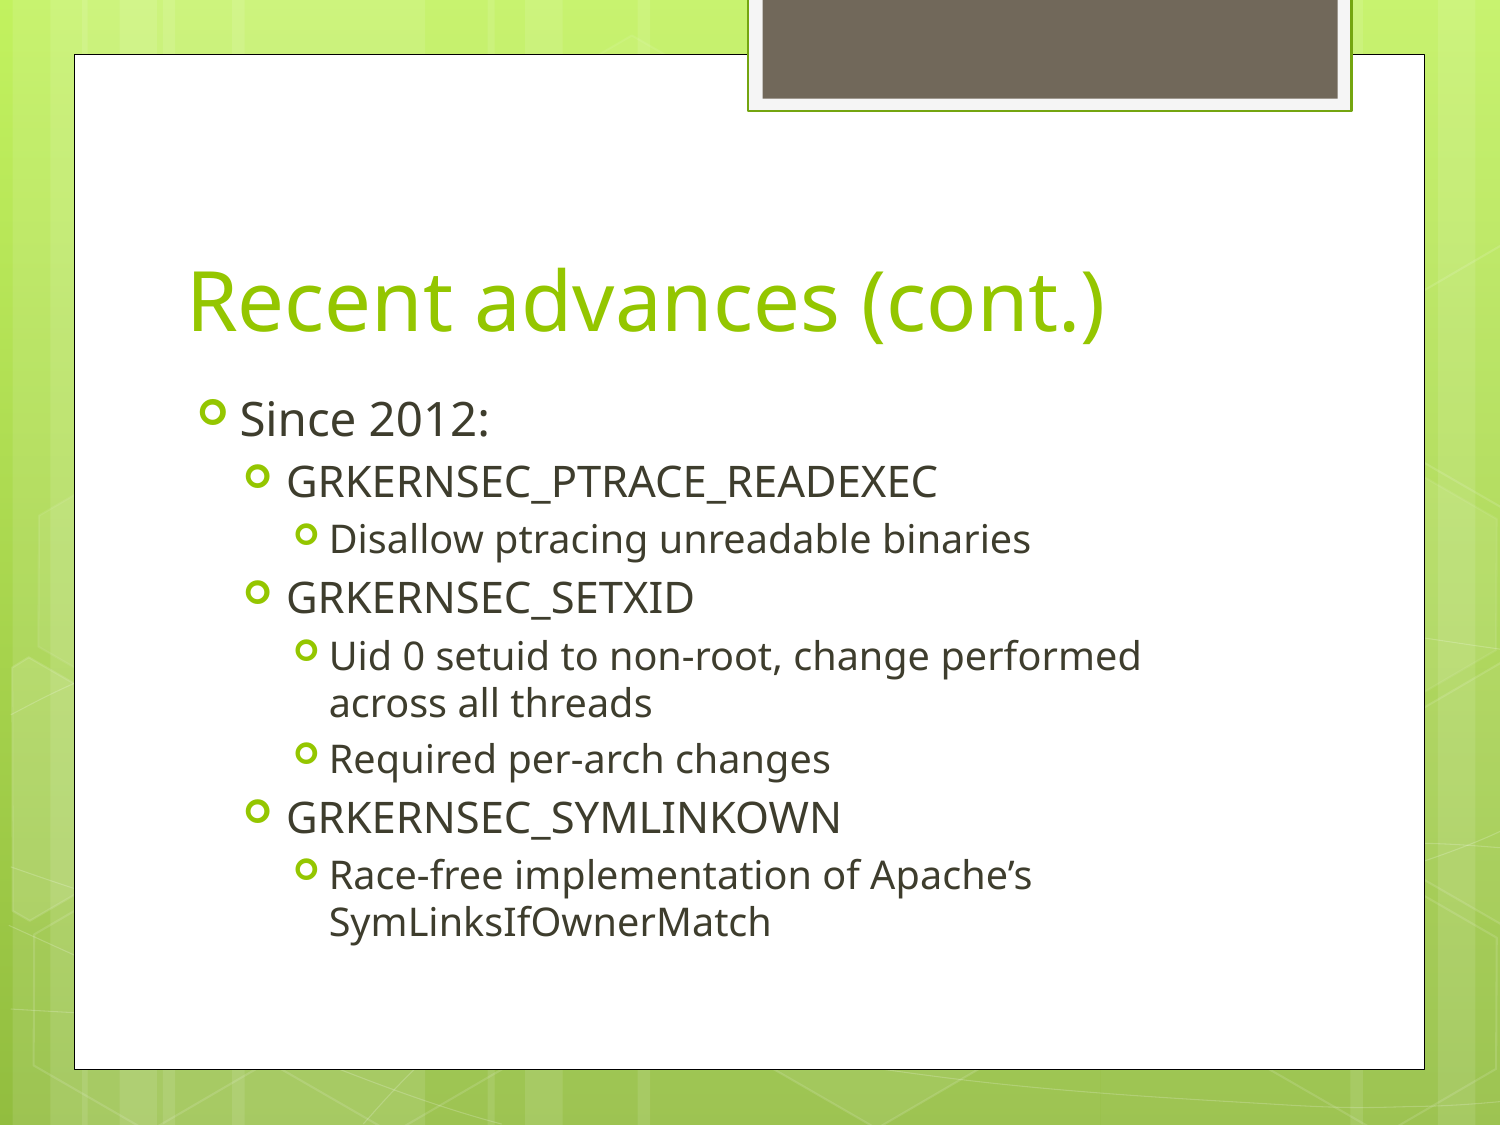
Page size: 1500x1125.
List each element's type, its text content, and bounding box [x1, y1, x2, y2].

title Recent advances (cont.) [171, 168, 1324, 357]
list Since 2012: GRKERNSEC_PTRACE_READEXEC Disallow ptracing unreadable binaries GRKERNSEC_SETXID Uid 0 setuid to non-root, change performed across all threads Required per-arch changes GRKERNSEC_SYMLINKOWN Race-free implementation of Apache’s SymLinksIfOwnerMatch [171, 381, 1283, 957]
